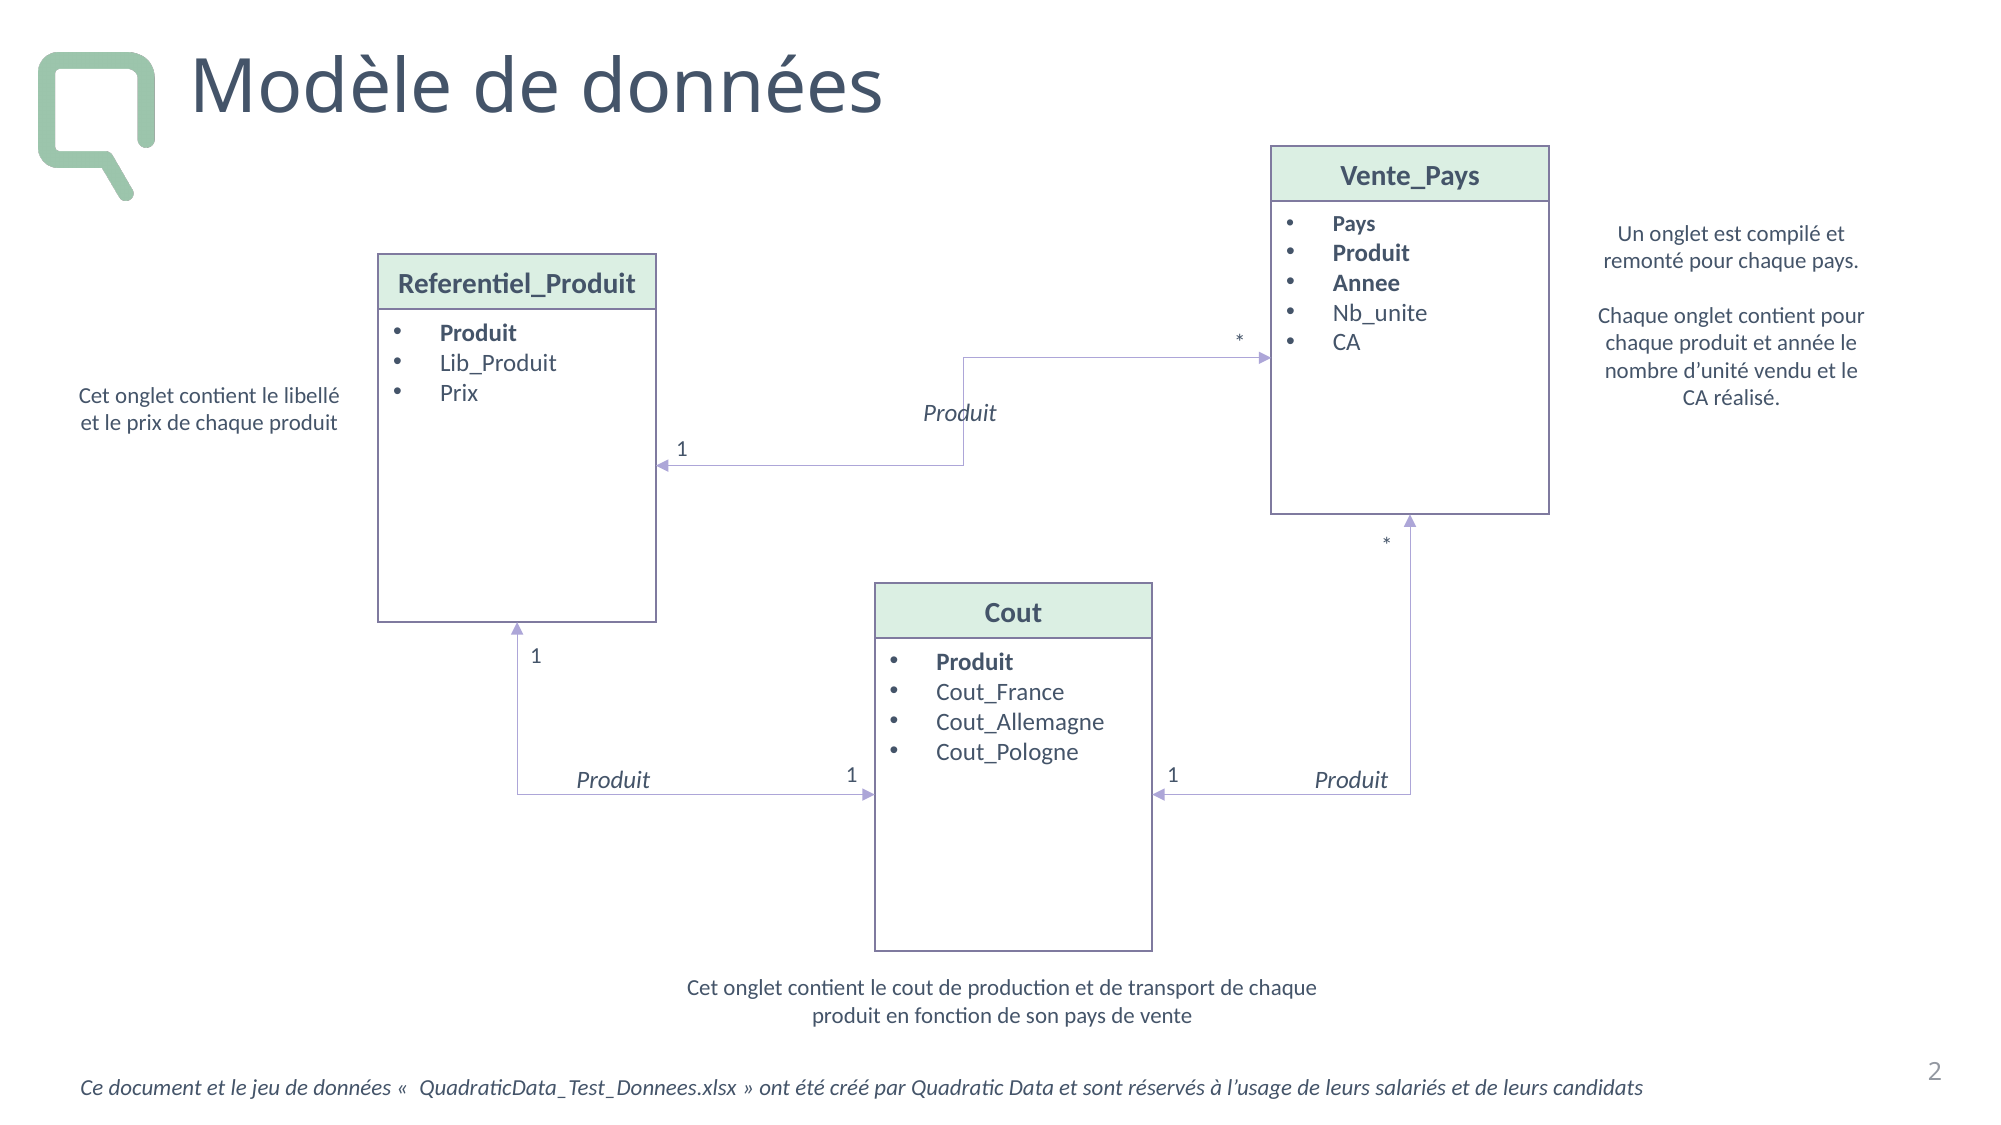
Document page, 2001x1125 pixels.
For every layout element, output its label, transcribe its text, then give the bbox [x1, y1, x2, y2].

text_box 1 [515, 633, 559, 676]
text_box Cet onglet contient le libellé et le prix de chaque produit [55, 372, 364, 443]
text_box Pays Produit Annee Nb_unite CA [1270, 200, 1550, 515]
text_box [609, 529, 783, 888]
text_box Cout [874, 582, 1152, 637]
text_box Ce document et le jeu de données « QuadraticData_Test_Donnees.xlsx » ont été créé par Quadratic Data et sont réservés à l’usage de leurs salariés et de leurs candidats [65, 1064, 1940, 1107]
text_box Produit [1299, 795, 1411, 801]
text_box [1152, 514, 1411, 795]
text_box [655, 357, 1272, 466]
slide_number 2 [1507, 1042, 1958, 1103]
text_box Produit [561, 756, 609, 801]
text_box Produit Cout_France Cout_Allemagne Cout_Pologne [874, 637, 1153, 952]
title Modèle de données [174, 37, 1958, 140]
text_box Referentiel_Produit [377, 253, 657, 308]
text_box Un onglet est compilé et remonté pour chaque pays. Chaque onglet contient pour chaque produit et année le nombre d’unité vendu et le CA réalisé. [1577, 210, 1886, 418]
text_box 1 [831, 751, 875, 794]
text_box Produit Lib_Produit Prix [377, 308, 657, 623]
text_box * [1219, 320, 1264, 357]
text_box Cet onglet contient le cout de production et de transport de chaque produit en fonction de son pays de vente [672, 965, 1334, 1036]
text_box Vente_Pays [1270, 145, 1550, 200]
